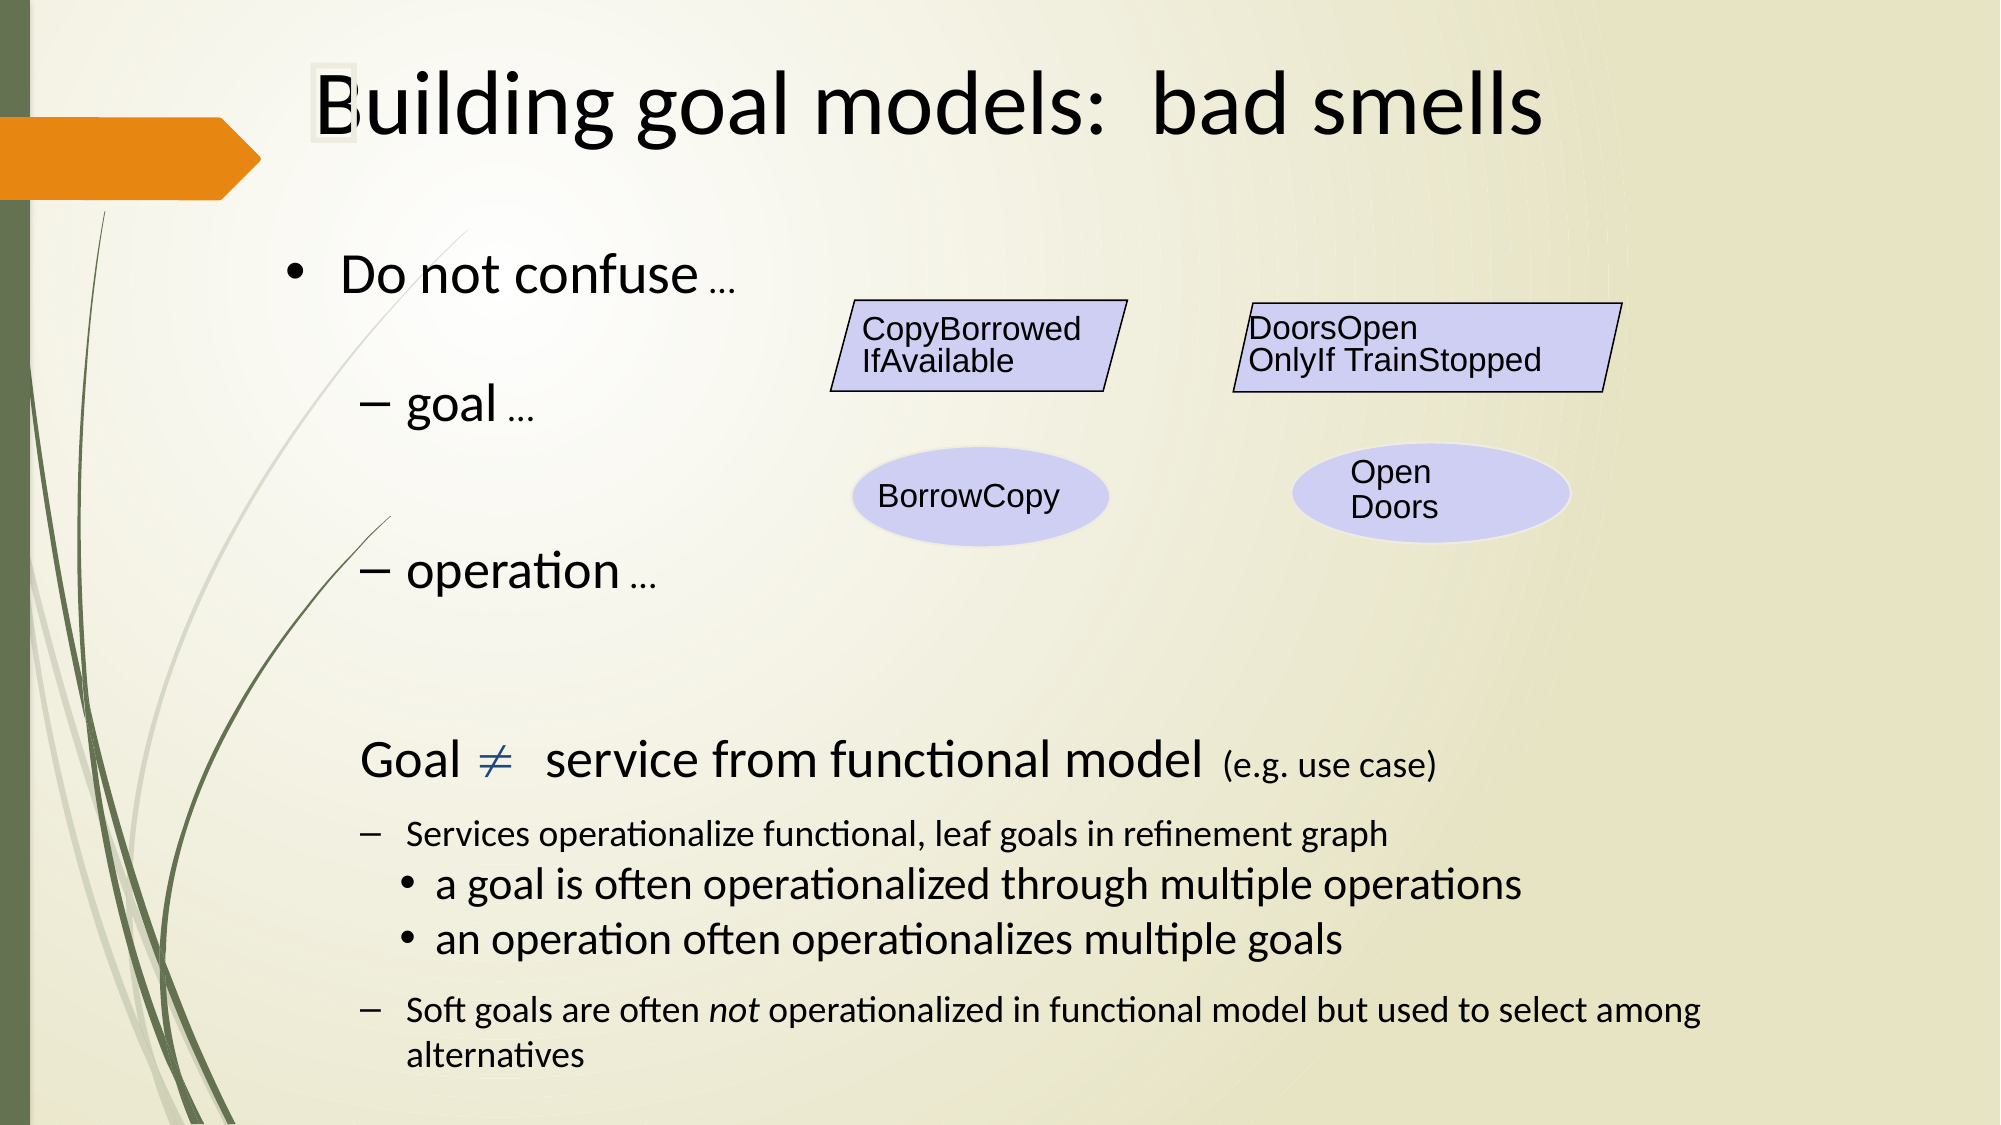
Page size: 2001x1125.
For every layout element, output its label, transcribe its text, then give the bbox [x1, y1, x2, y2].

text_box Building goal models: bad smells [418, 42, 1720, 168]
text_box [851, 442, 1572, 548]
text_box Do not confuse ... goal ... operation ... Goal  service from functional model (e.g. use case) Services operationalize functional, leaf goals in refinement graph a goal is often operationalized through multiple operations an operation often operationalizes multiple goals Soft goals are often not operationalized in functional model but used to select among alternatives [270, 199, 1743, 1015]
text_box  [285, 9, 418, 174]
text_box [830, 299, 1623, 394]
